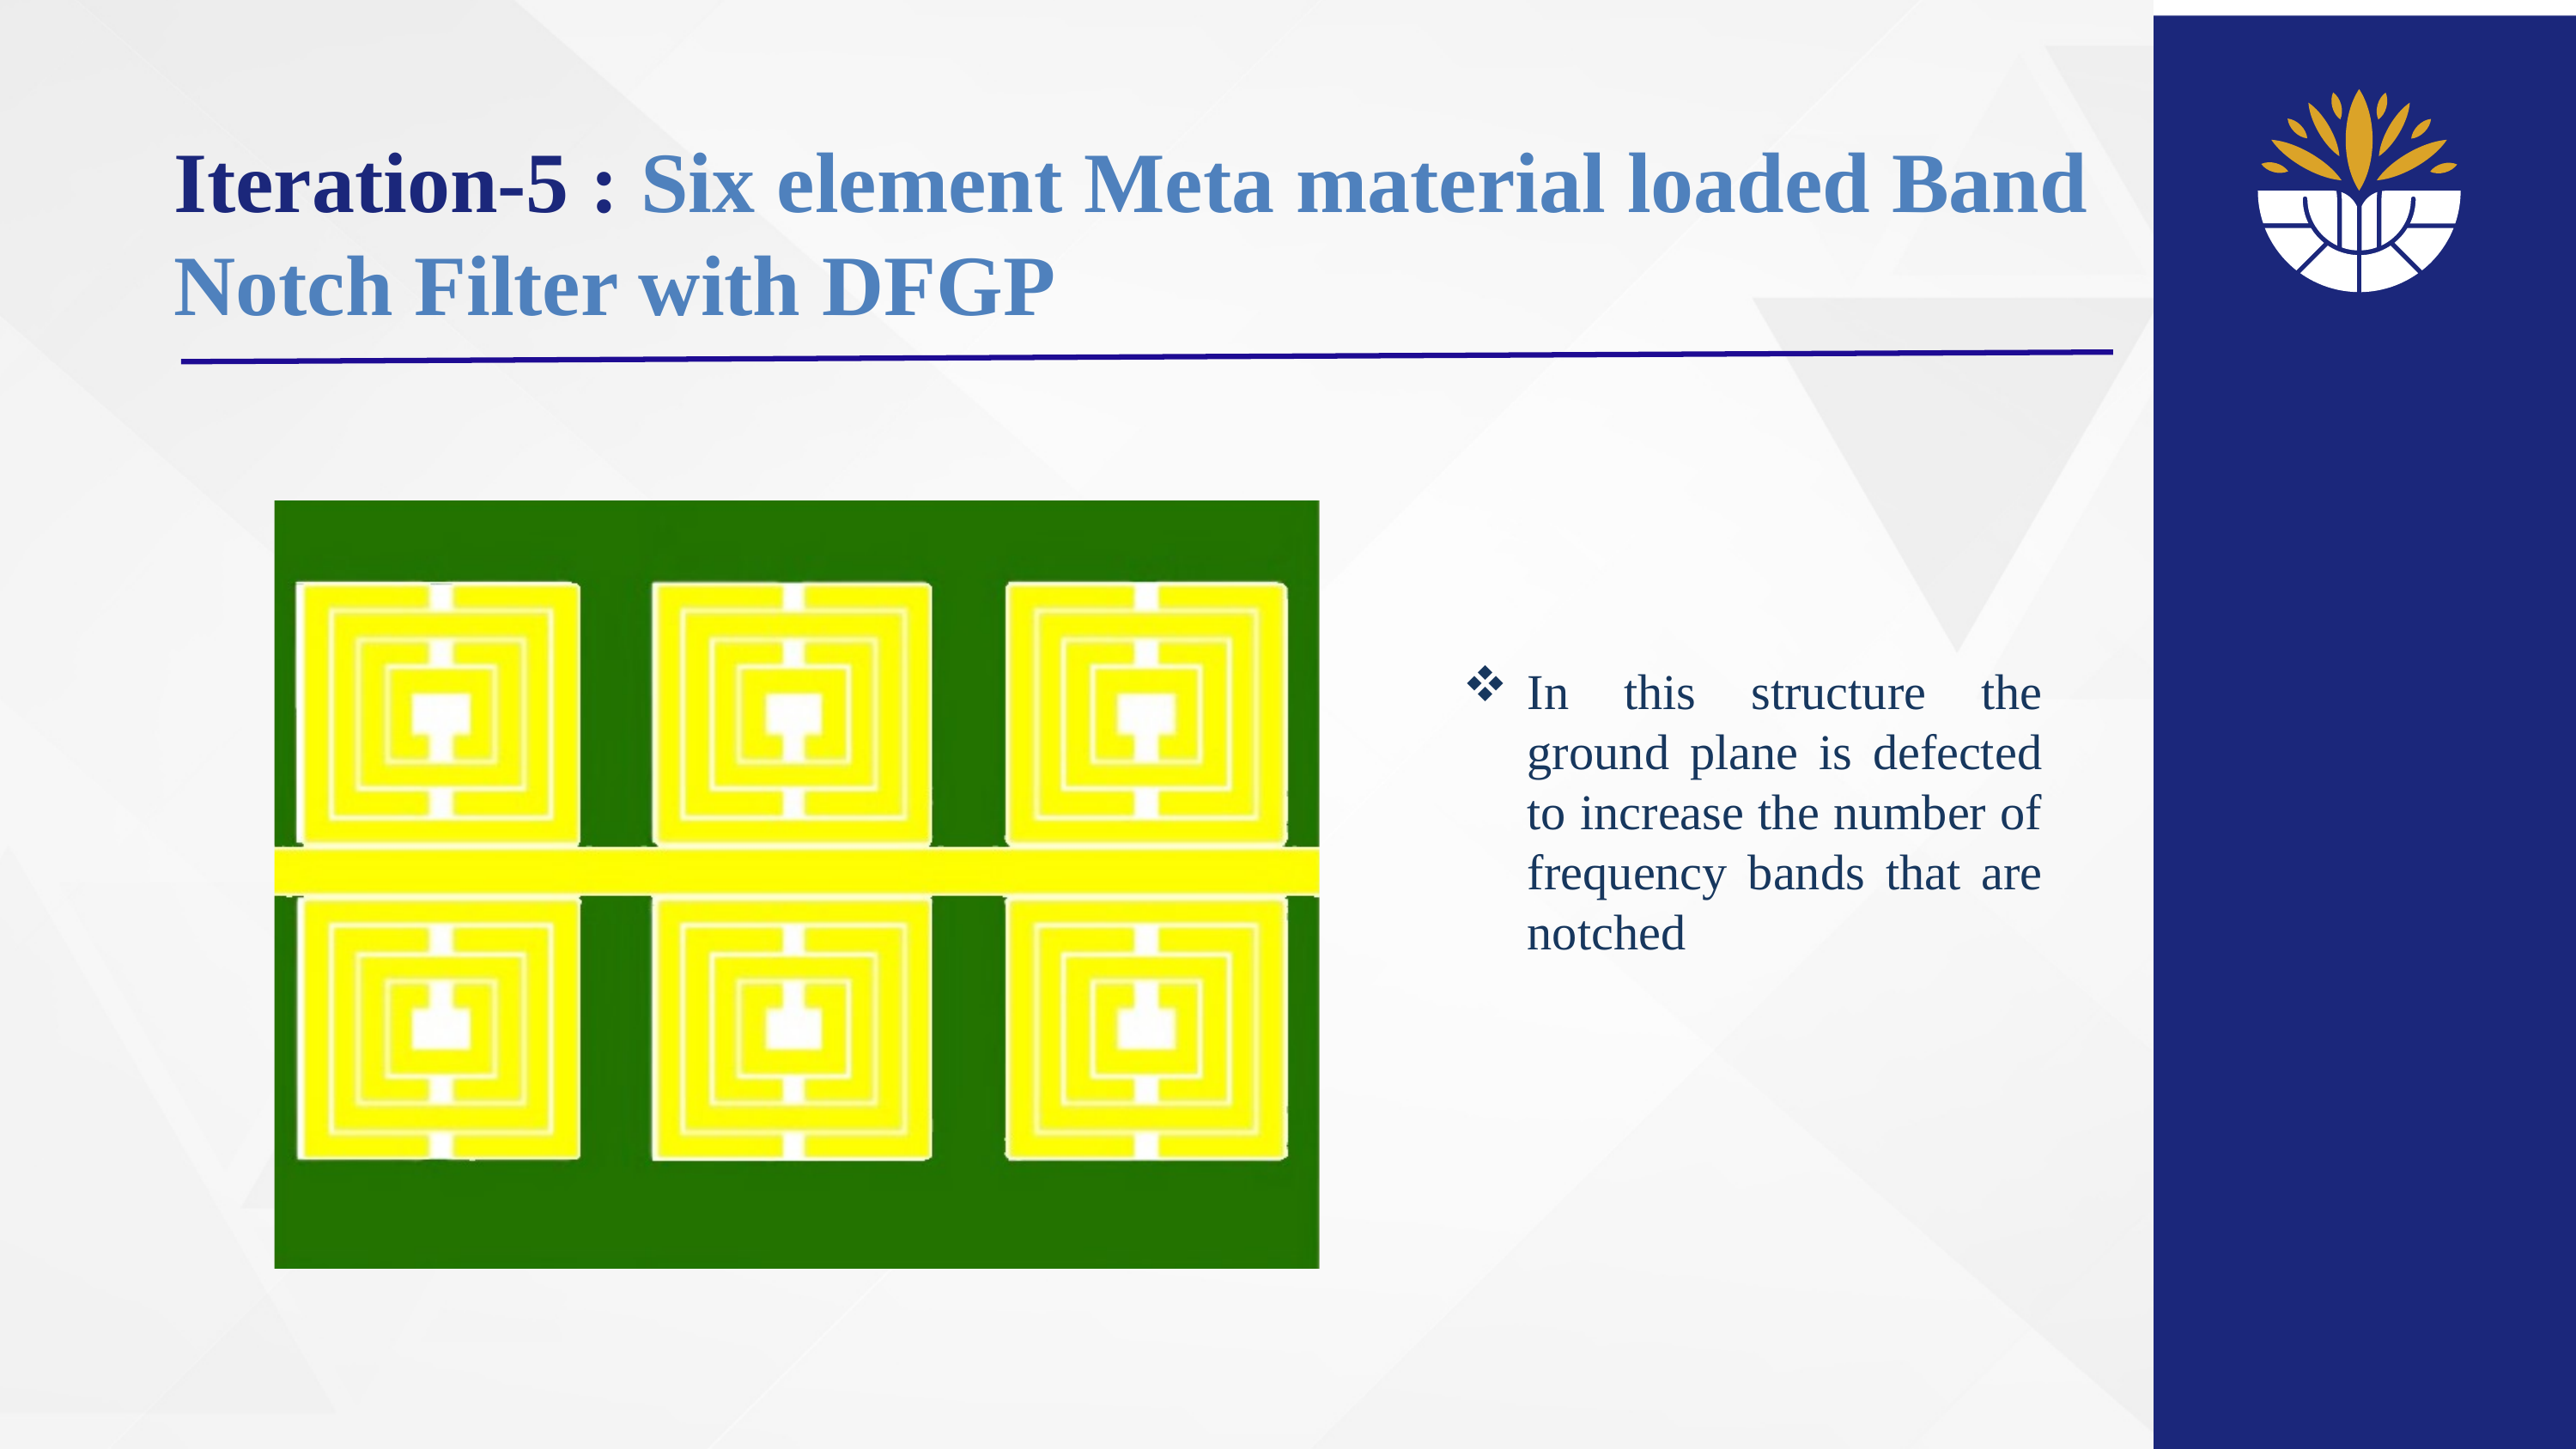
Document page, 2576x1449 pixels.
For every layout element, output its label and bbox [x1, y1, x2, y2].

picture [0, 0, 2576, 1449]
text_box [2253, 85, 2465, 296]
